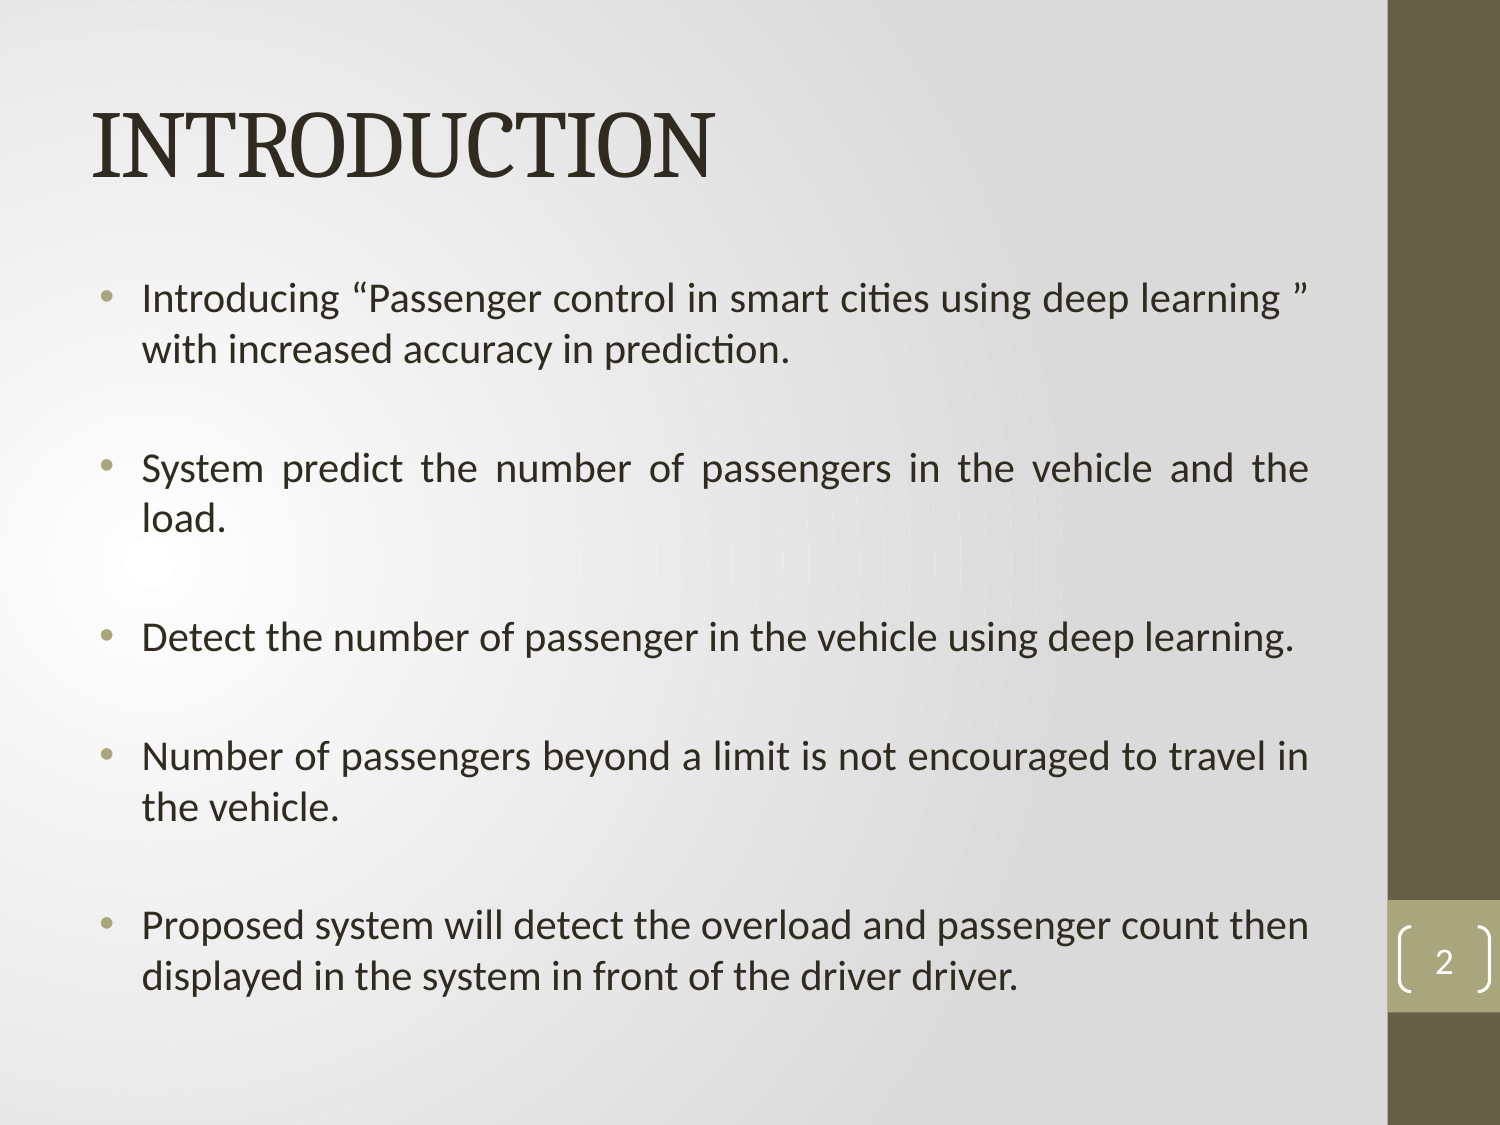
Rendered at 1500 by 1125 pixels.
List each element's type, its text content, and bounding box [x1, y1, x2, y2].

list Introducing “Passenger control in smart cities using deep learning ” with increased accuracy in prediction. System predict the number of passengers in the vehicle and the load. Detect the number of passenger in the vehicle using deep learning. Number of passengers beyond a limit is not encouraged to travel in the vehicle. Proposed system will detect the overload and passenger count then displayed in the system in front of the driver driver. [75, 262, 1325, 1050]
title INTRODUCTION [75, 45, 1325, 233]
slide_number 2 [1397, 925, 1492, 994]
